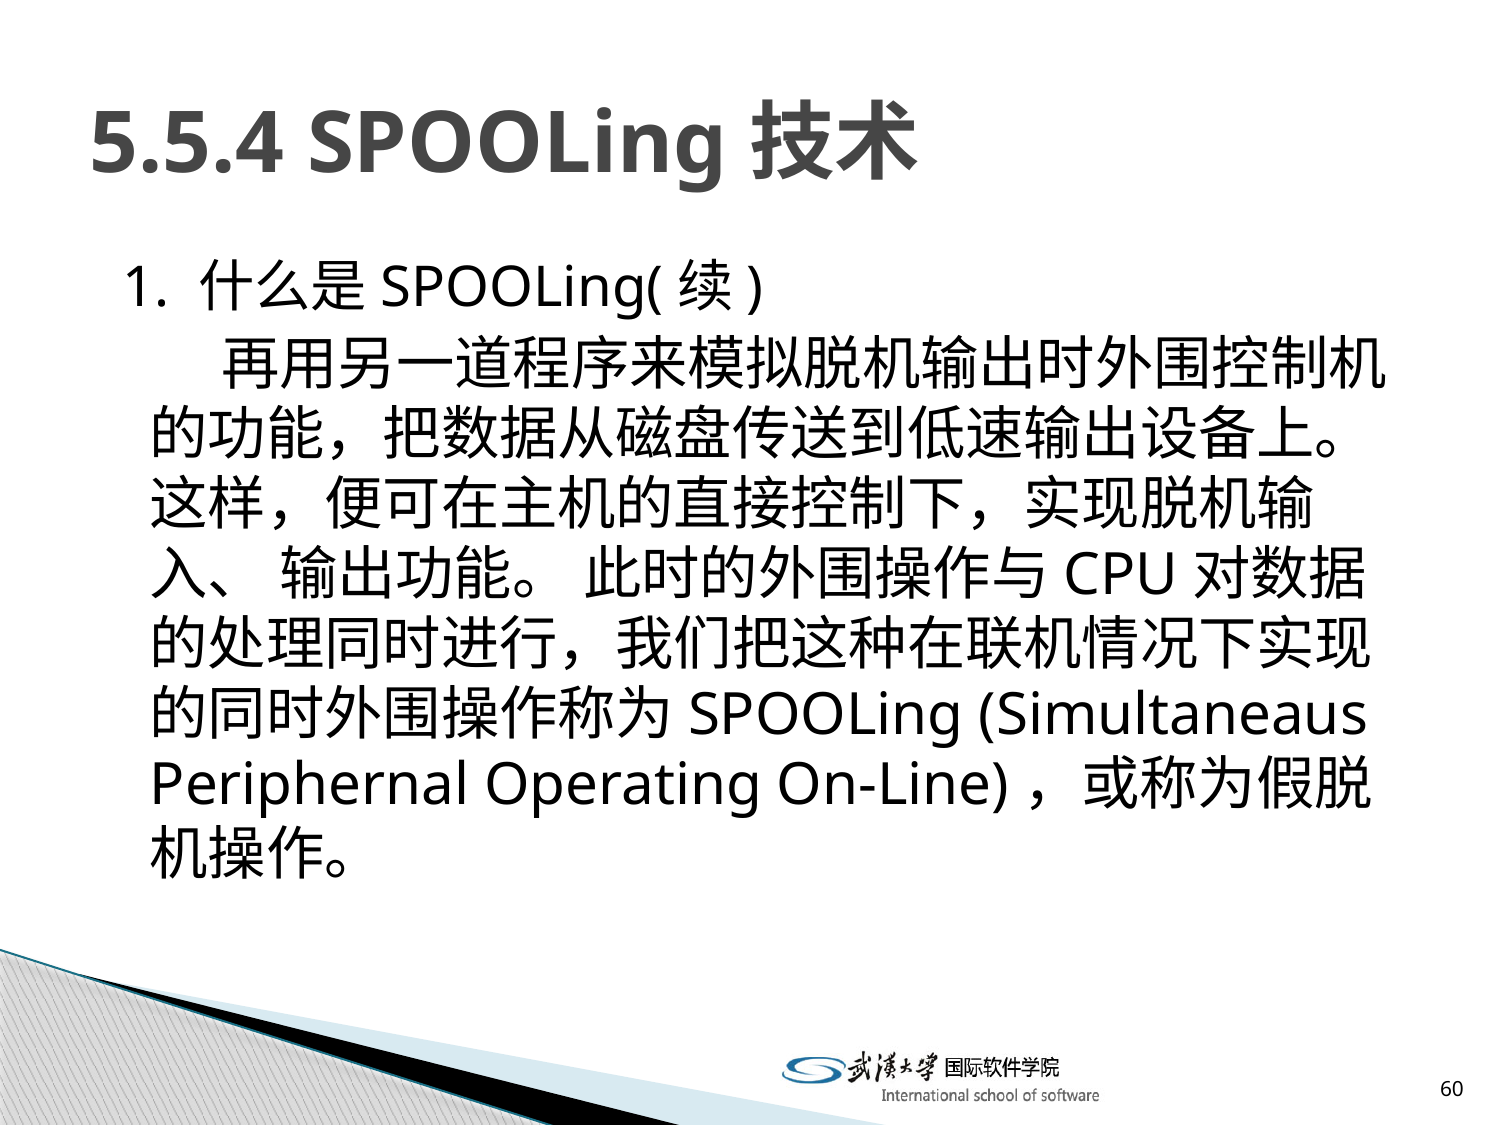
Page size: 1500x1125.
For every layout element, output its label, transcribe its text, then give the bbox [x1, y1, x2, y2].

slide_number 60 [1418, 1051, 1479, 1112]
title 5.5.4 SPOOLing技术 [75, 45, 1425, 233]
list 1. 什么是SPOOLing(续) 再用另一道程序来模拟脱机输出时外围控制机的功能，把数据从磁盘传送到低速输出设备上。这样，便可在主机的直接控制下，实现脱机输入、 输出功能。 此时的外围操作与CPU对数据的处理同时进行，我们把这种在联机情况下实现的同时外围操作称为SPOOLing (Simultaneaus Periphernal Operating On-Line)，或称为假脱机操作。 [75, 242, 1425, 986]
picture [773, 1046, 1117, 1103]
